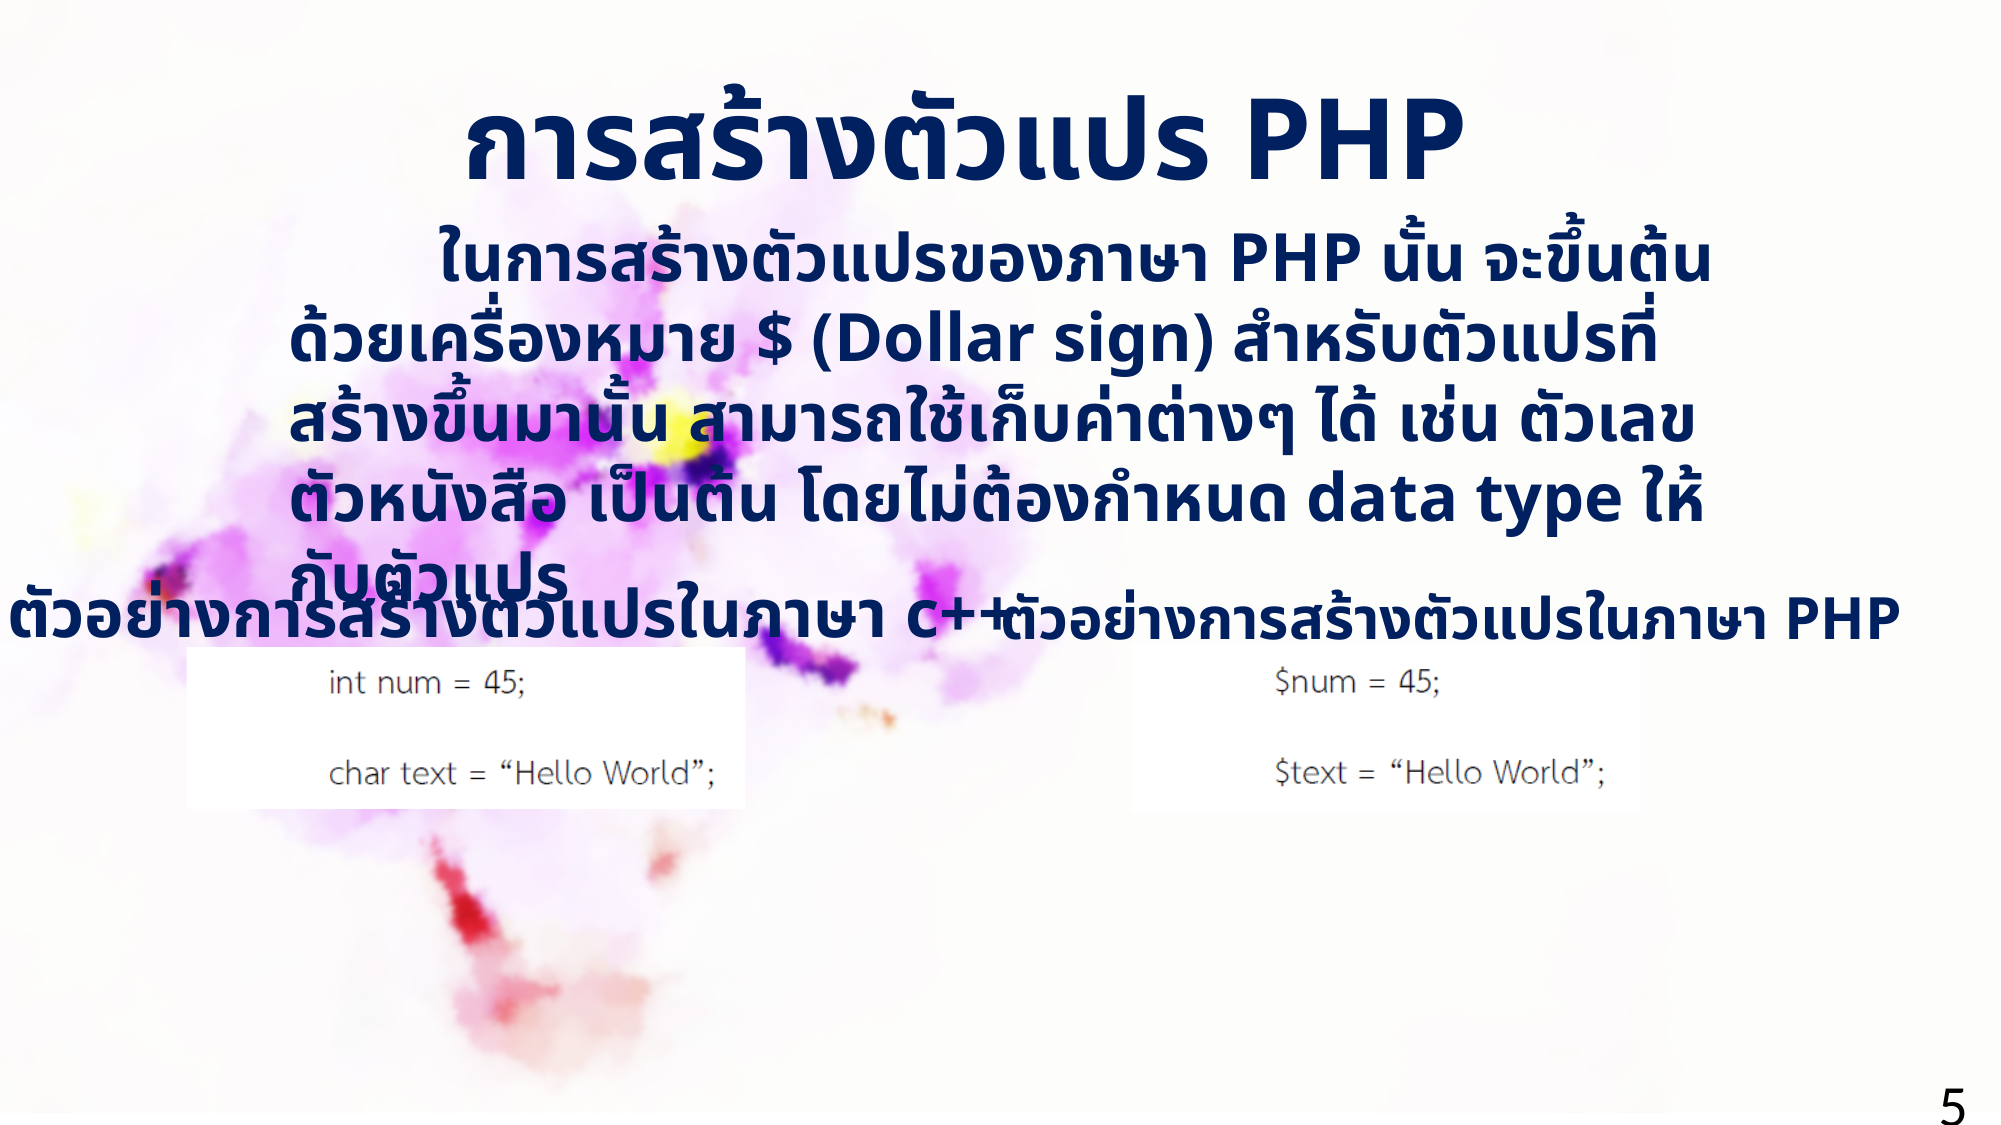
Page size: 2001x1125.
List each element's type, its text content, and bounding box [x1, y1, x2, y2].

text_box 5 [1923, 1113, 1983, 1125]
picture [0, 0, 2000, 1113]
